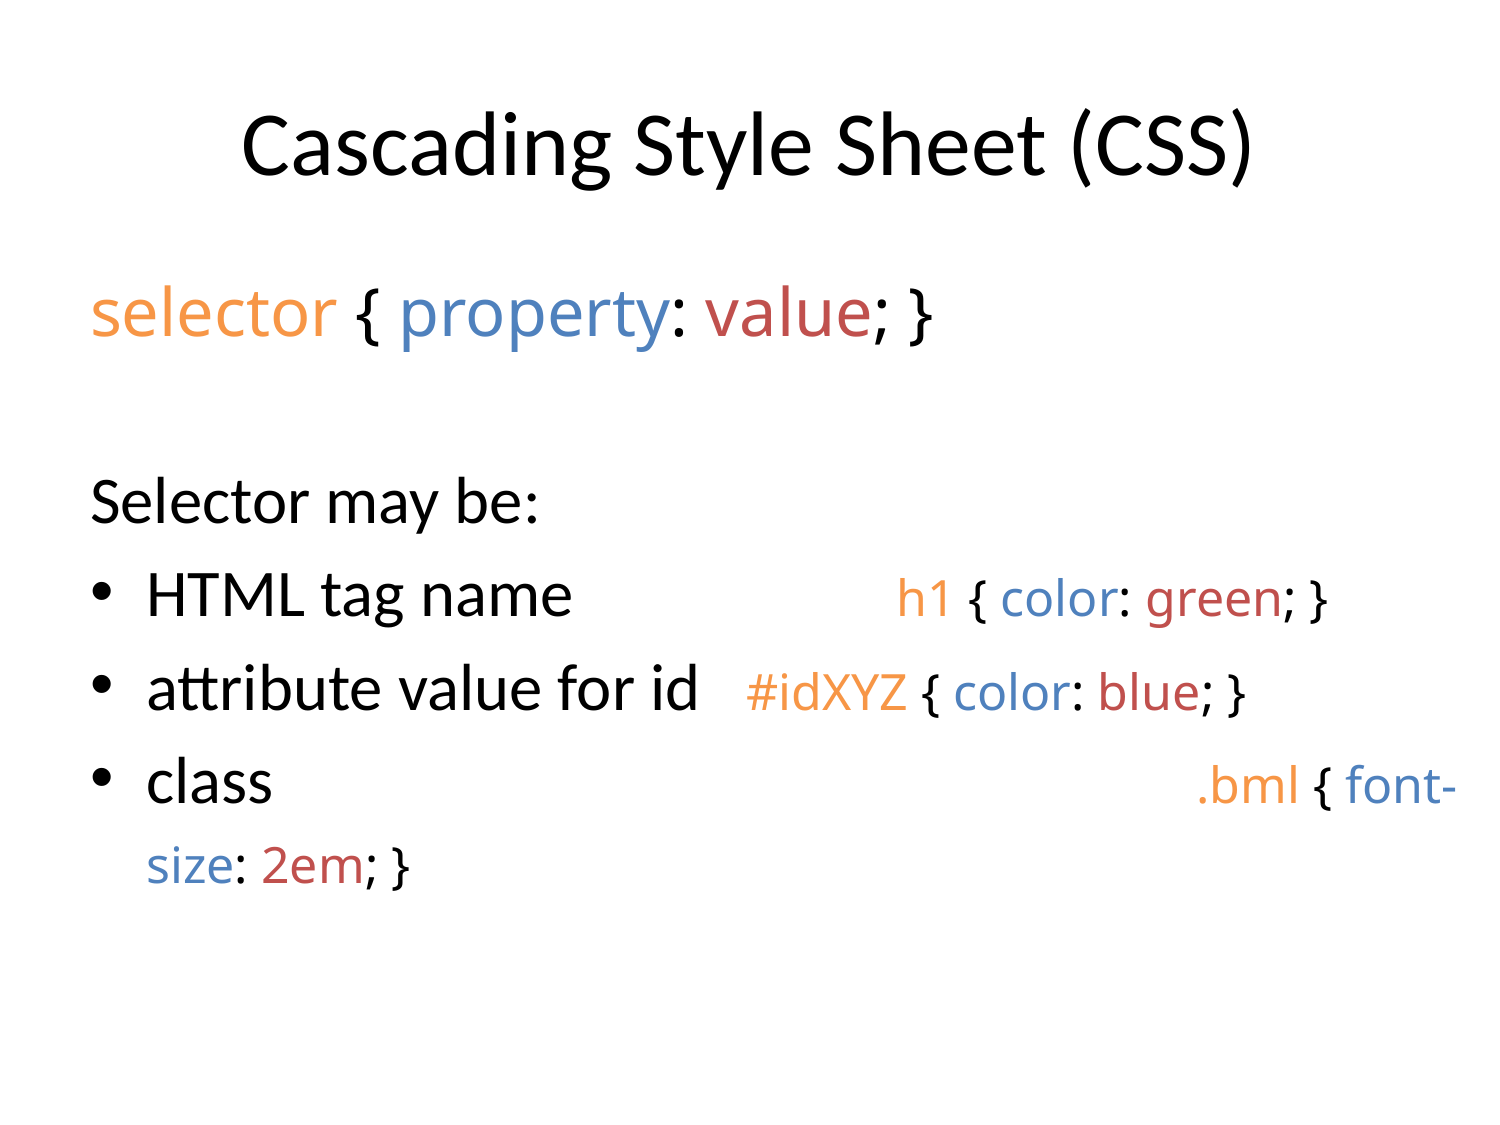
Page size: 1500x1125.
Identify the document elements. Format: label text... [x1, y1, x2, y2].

list selector { property: value; } Selector may be: HTML tag name h1 { color: green; } attribute value for id #idXYZ { color: blue; } class .bml { font-size: 2em; } [75, 262, 1500, 1005]
title Cascading Style Sheet (CSS) [75, 45, 1425, 233]
